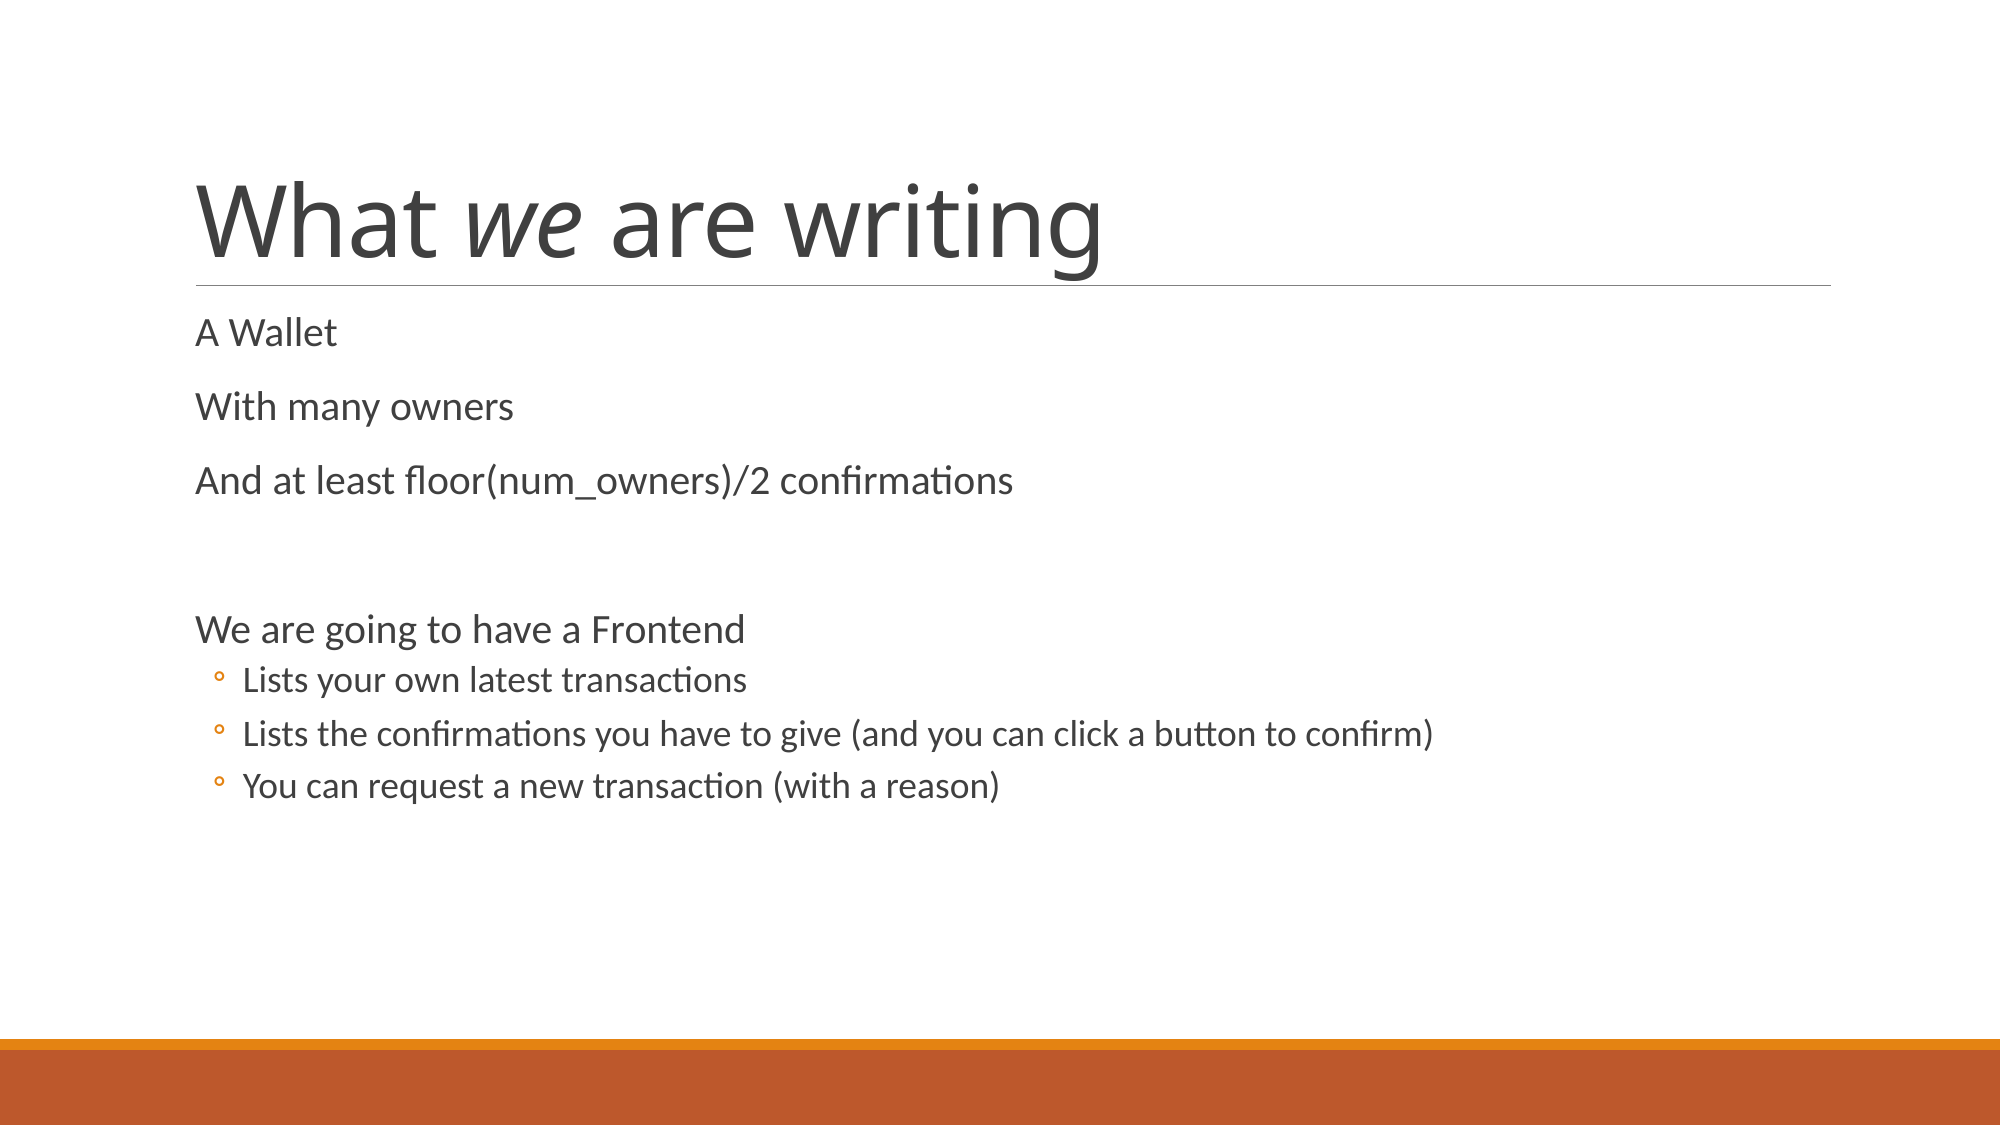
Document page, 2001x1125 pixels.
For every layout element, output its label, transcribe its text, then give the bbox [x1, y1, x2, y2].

title What we are writing [180, 47, 1830, 285]
list A Wallet With many owners And at least floor(num_owners)/2 confirmations We are going to have a Frontend Lists your own latest transactions Lists the confirmations you have to give (and you can click a button to confirm) You can request a new transaction (with a reason) [180, 302, 1830, 963]
